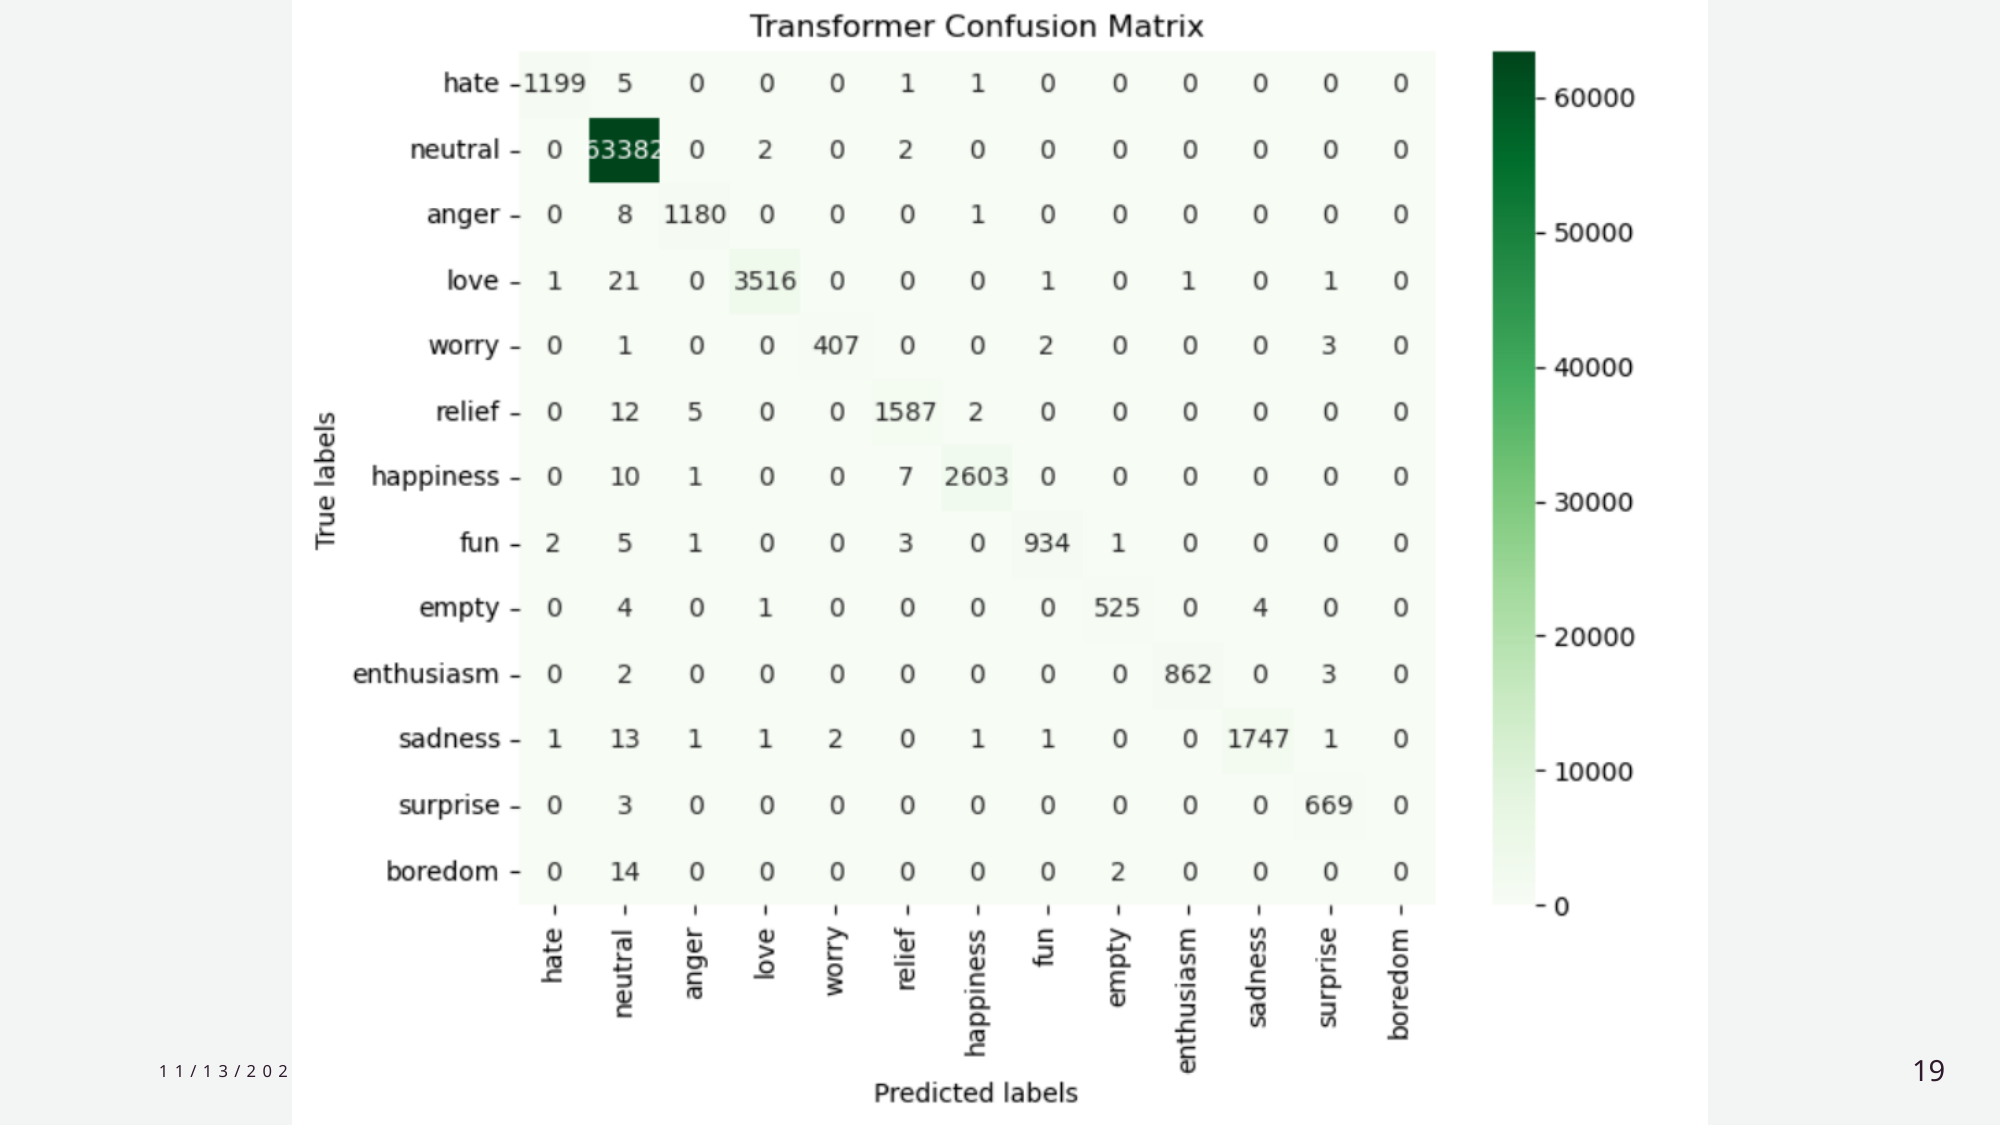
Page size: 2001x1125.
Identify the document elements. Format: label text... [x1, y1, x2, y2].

picture [292, 0, 1708, 1125]
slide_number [143, 1042, 292, 1103]
slide_number 19 [1875, 1042, 1961, 1103]
